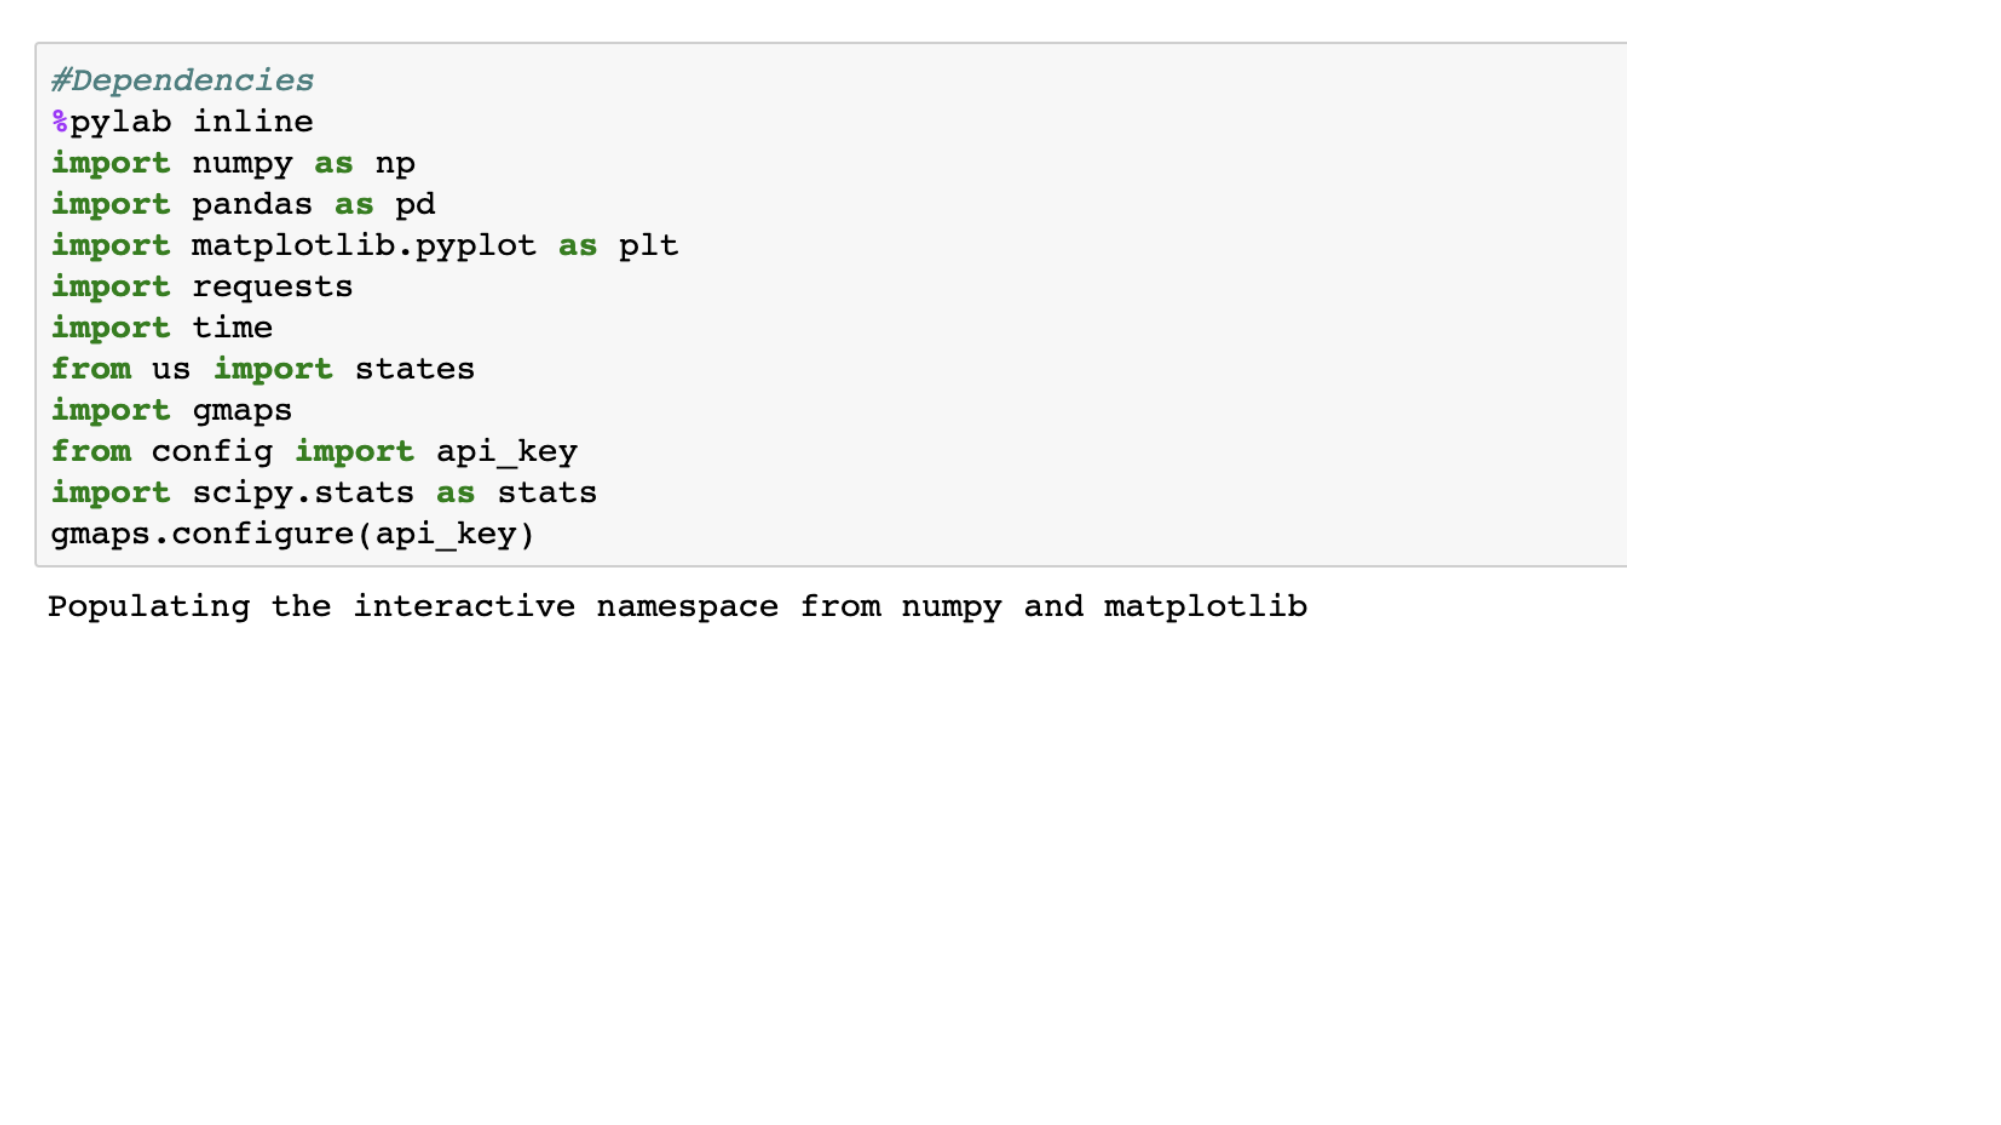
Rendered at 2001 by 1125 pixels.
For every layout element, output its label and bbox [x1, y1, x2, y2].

picture [20, 20, 1627, 650]
